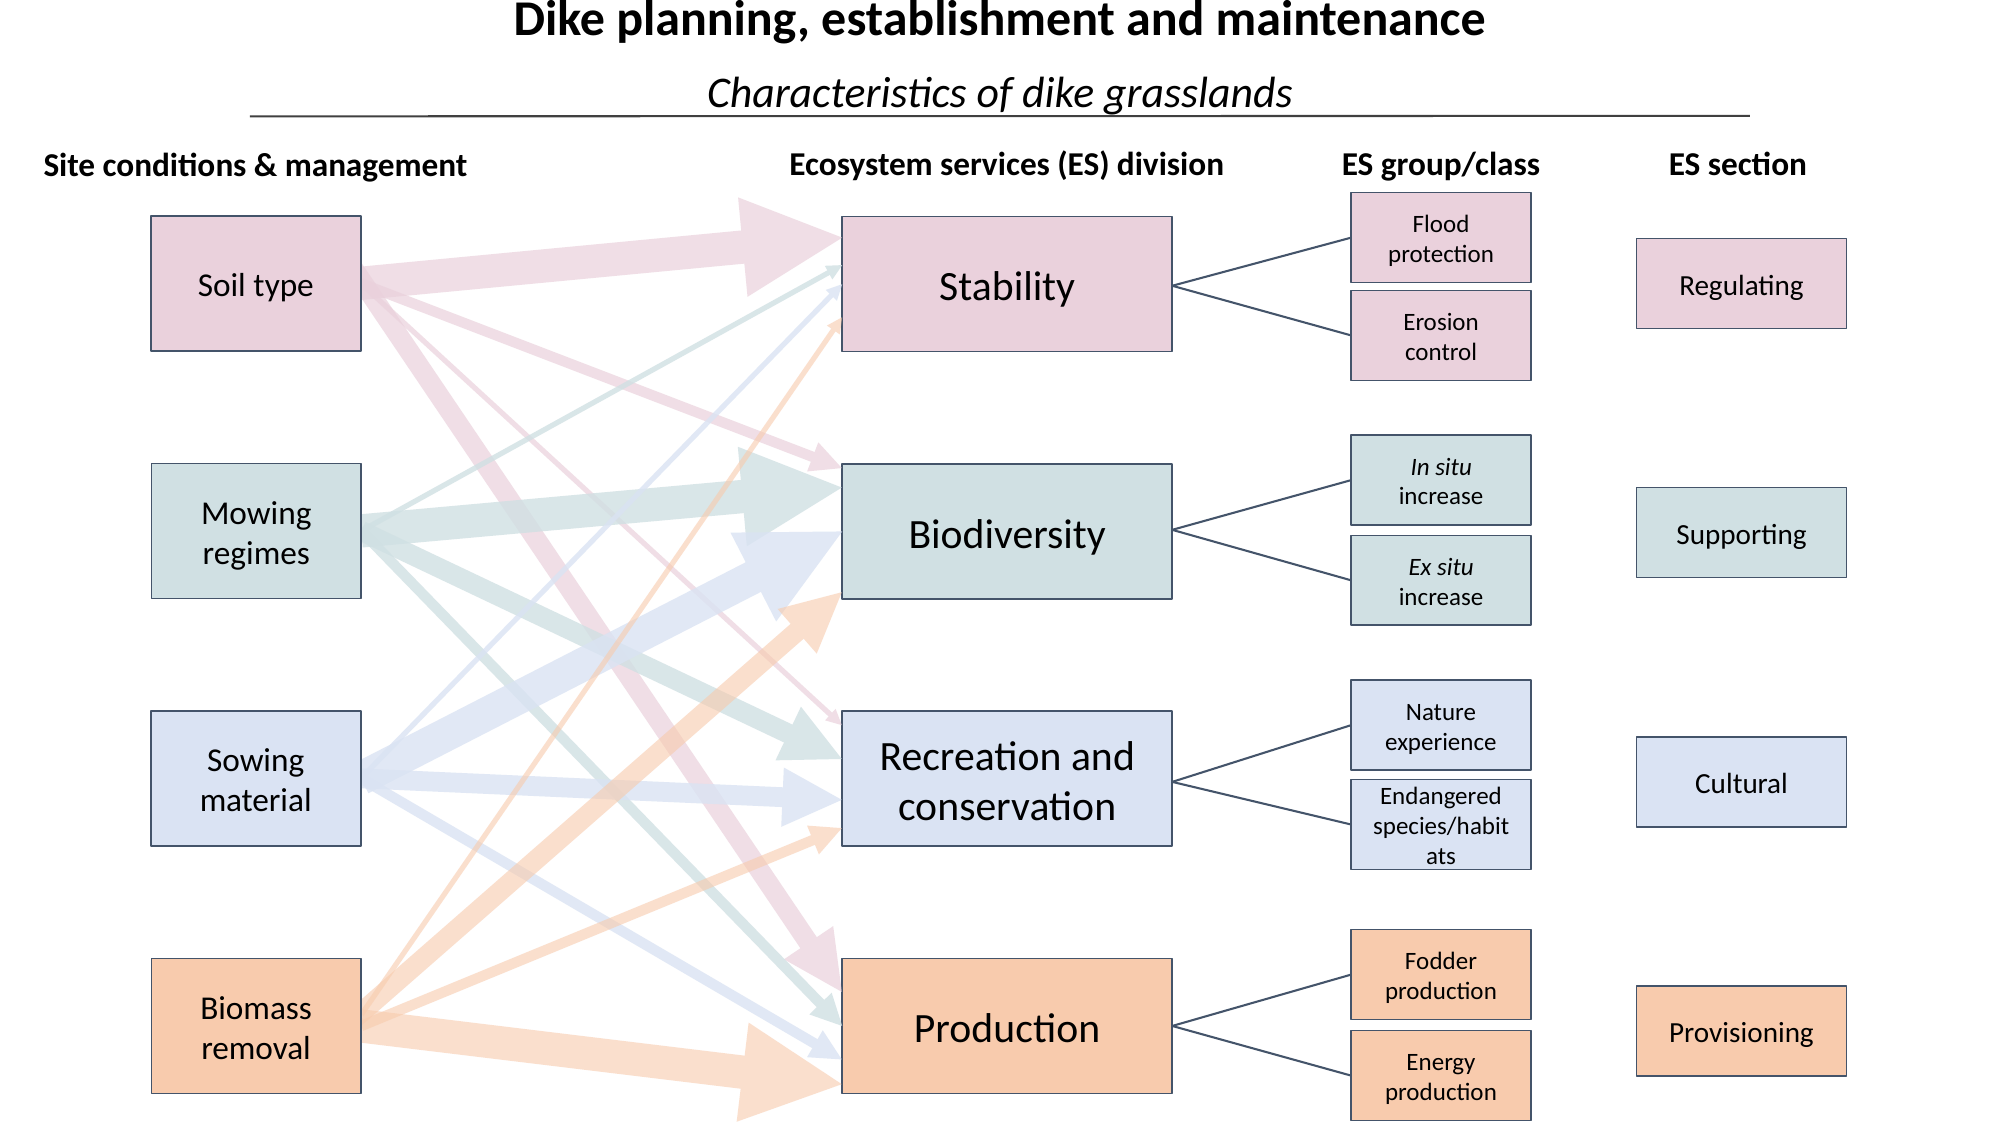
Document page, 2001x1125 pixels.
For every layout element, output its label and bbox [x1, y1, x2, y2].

text_box [6, 0, 1864, 1121]
